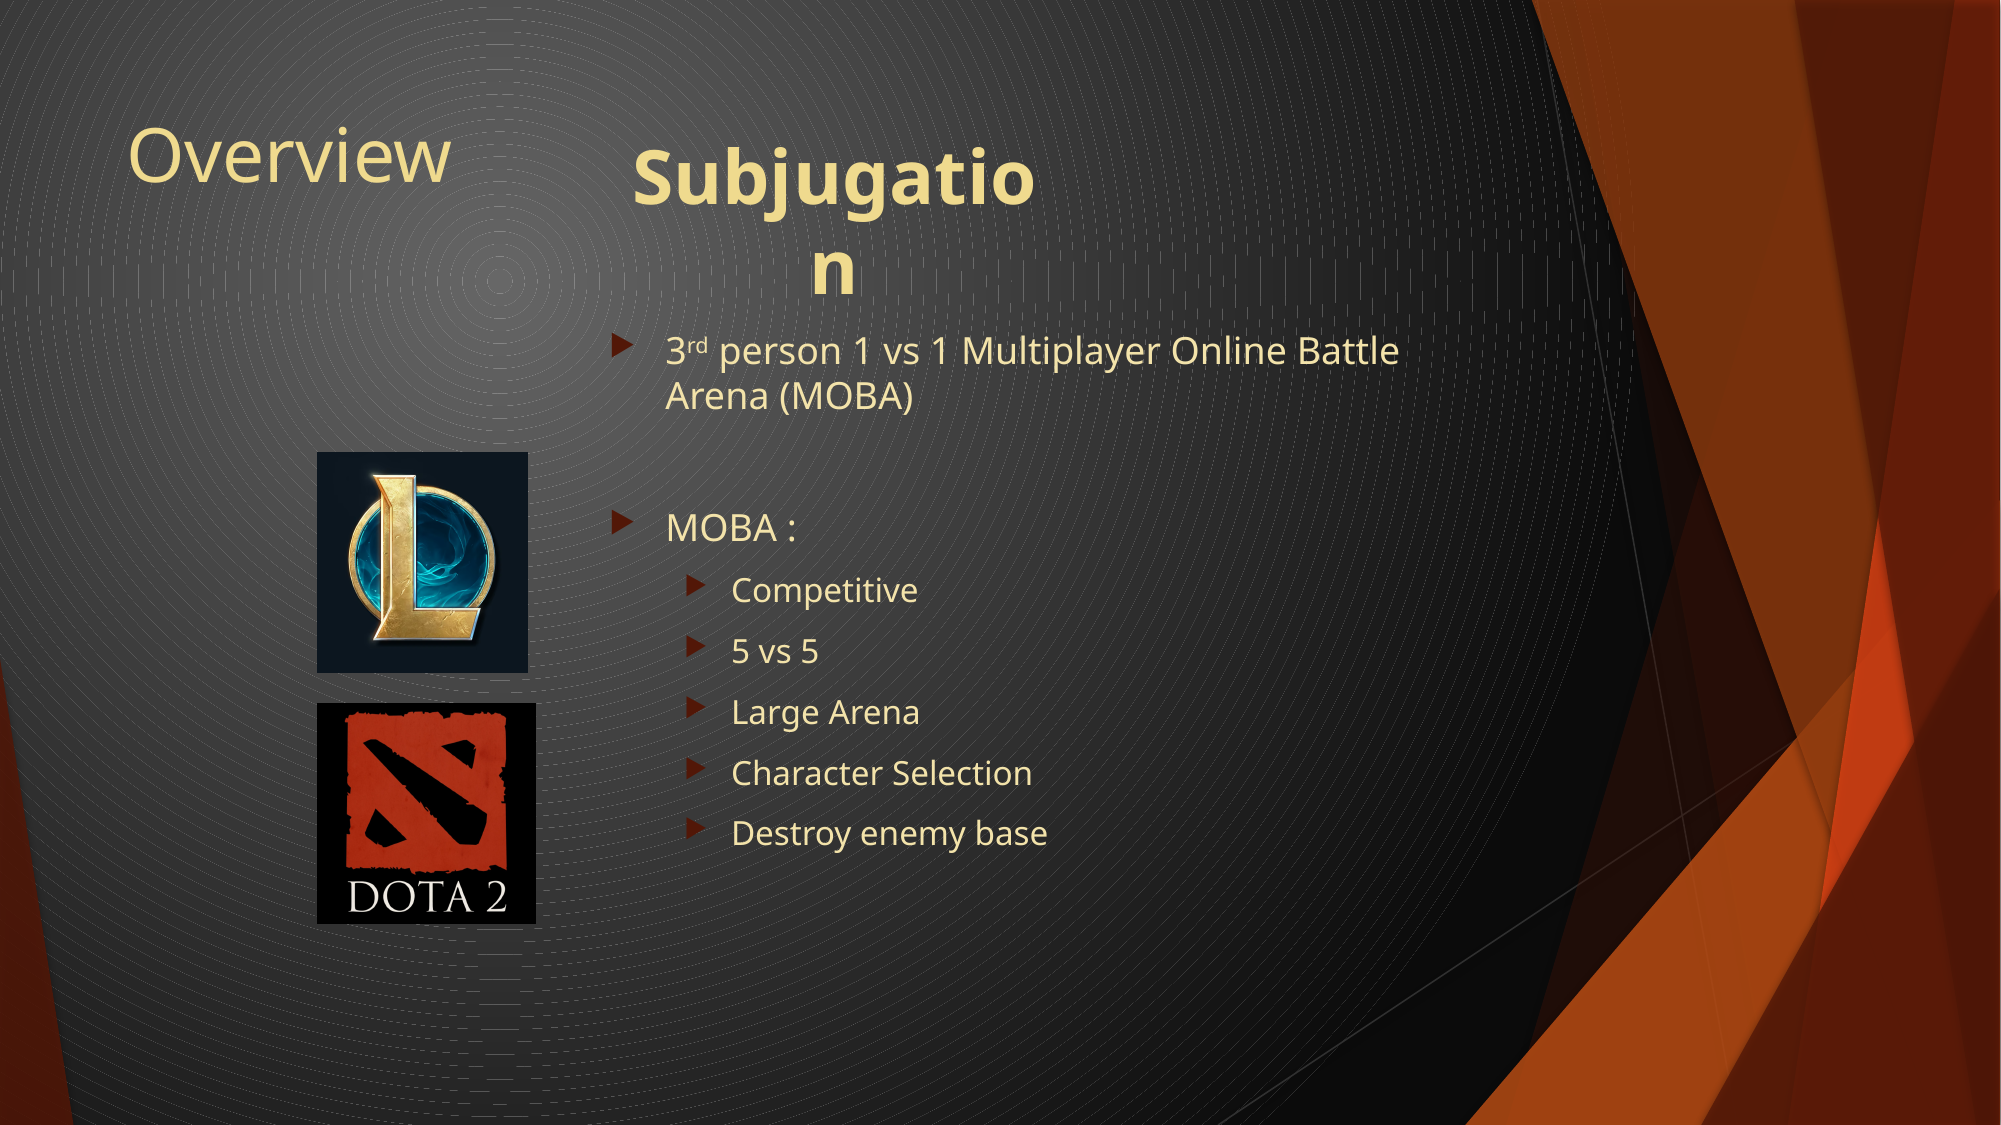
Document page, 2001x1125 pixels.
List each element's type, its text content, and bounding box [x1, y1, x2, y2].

picture [316, 703, 536, 924]
title Overview [111, 99, 1522, 317]
list 3rd person 1 vs 1 Multiplayer Online Battle Arena (MOBA) MOBA : Competitive 5 vs 5 Large Arena Character Selection Destroy enemy base [594, 319, 1450, 957]
picture [316, 452, 529, 673]
text_box Subjugation [594, 219, 1075, 317]
